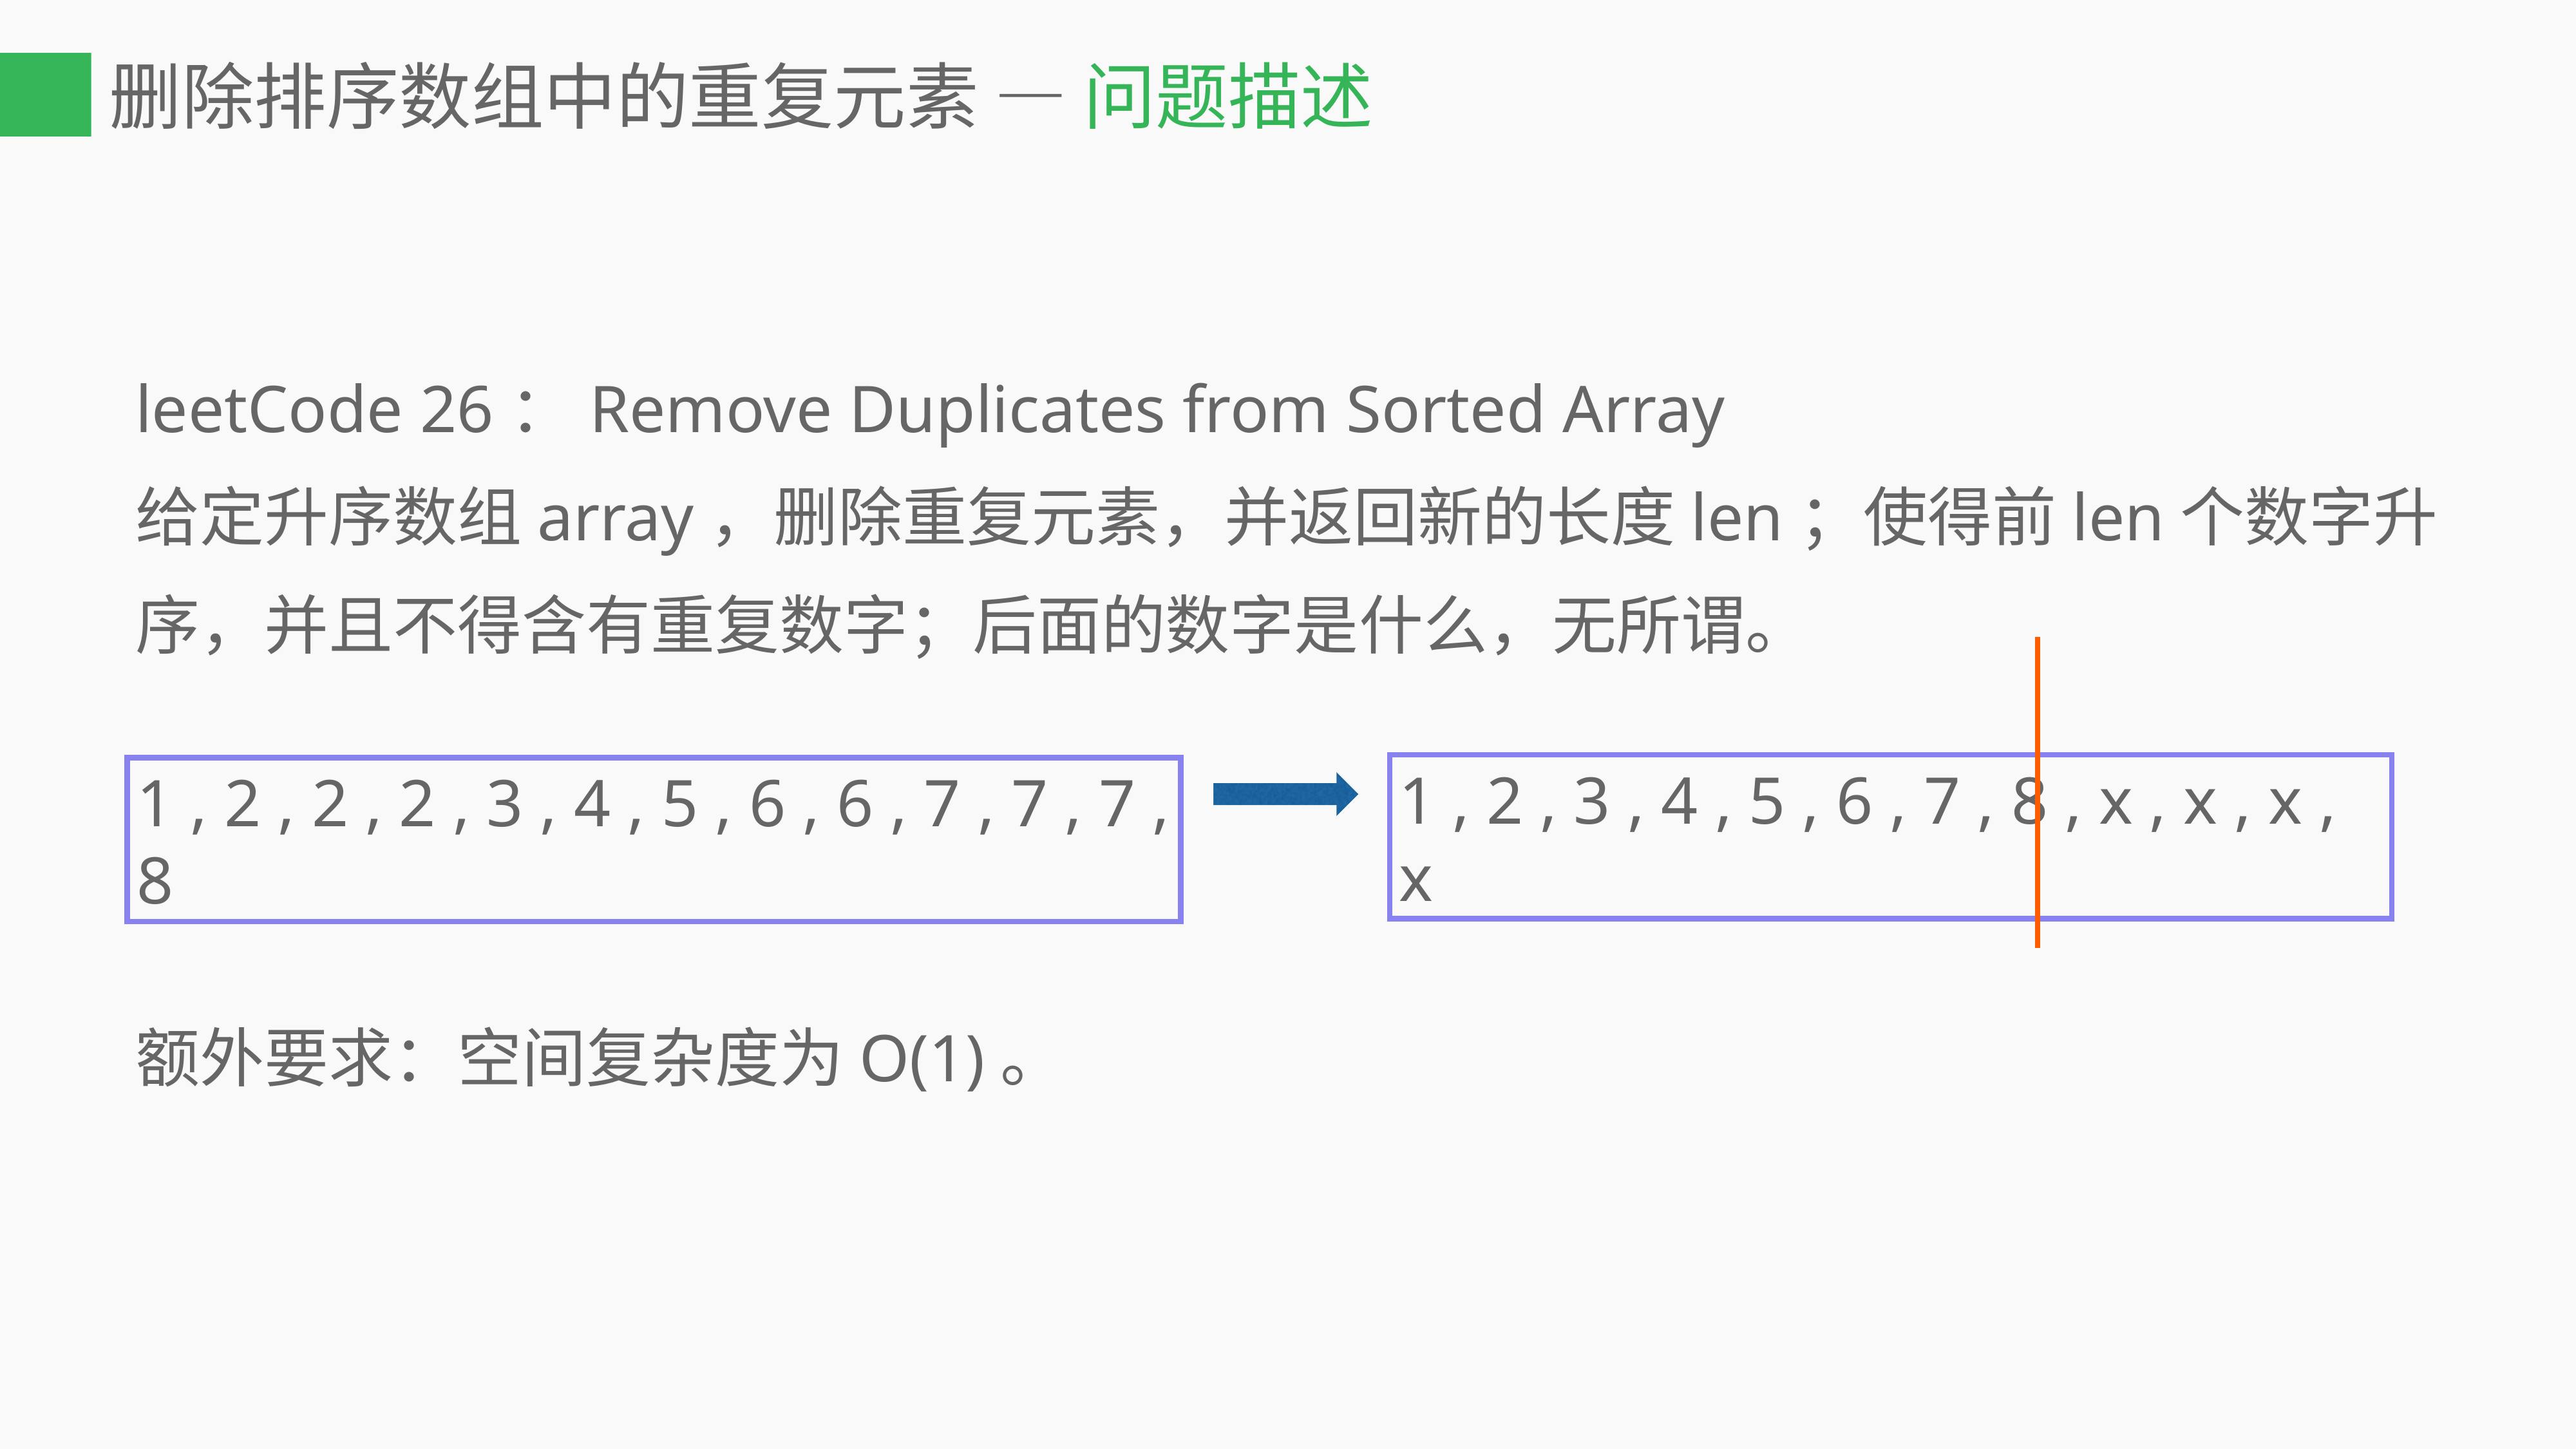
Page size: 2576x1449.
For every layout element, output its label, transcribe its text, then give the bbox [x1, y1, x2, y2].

text_box 1 , 2 , 2 , 2 , 3 , 4 , 5 , 6 , 6 , 7 , 7 , 7 , 8 [127, 757, 1181, 922]
title 删除排序数组中的重复元素 — 问题描述 [108, 44, 2540, 144]
picture [0, 53, 91, 137]
text_box [1213, 772, 1359, 817]
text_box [1389, 636, 2392, 949]
subtitle leetCode 26：Remove Duplicates from Sorted Array 给定升序数组array，删除重复元素，并返回新的长度len；使得前len个数字升序，并且不得含有重复数字；后面的数字是什么，无所谓。 额外要求：空间复杂度为O(1)。 [115, 337, 2461, 1424]
